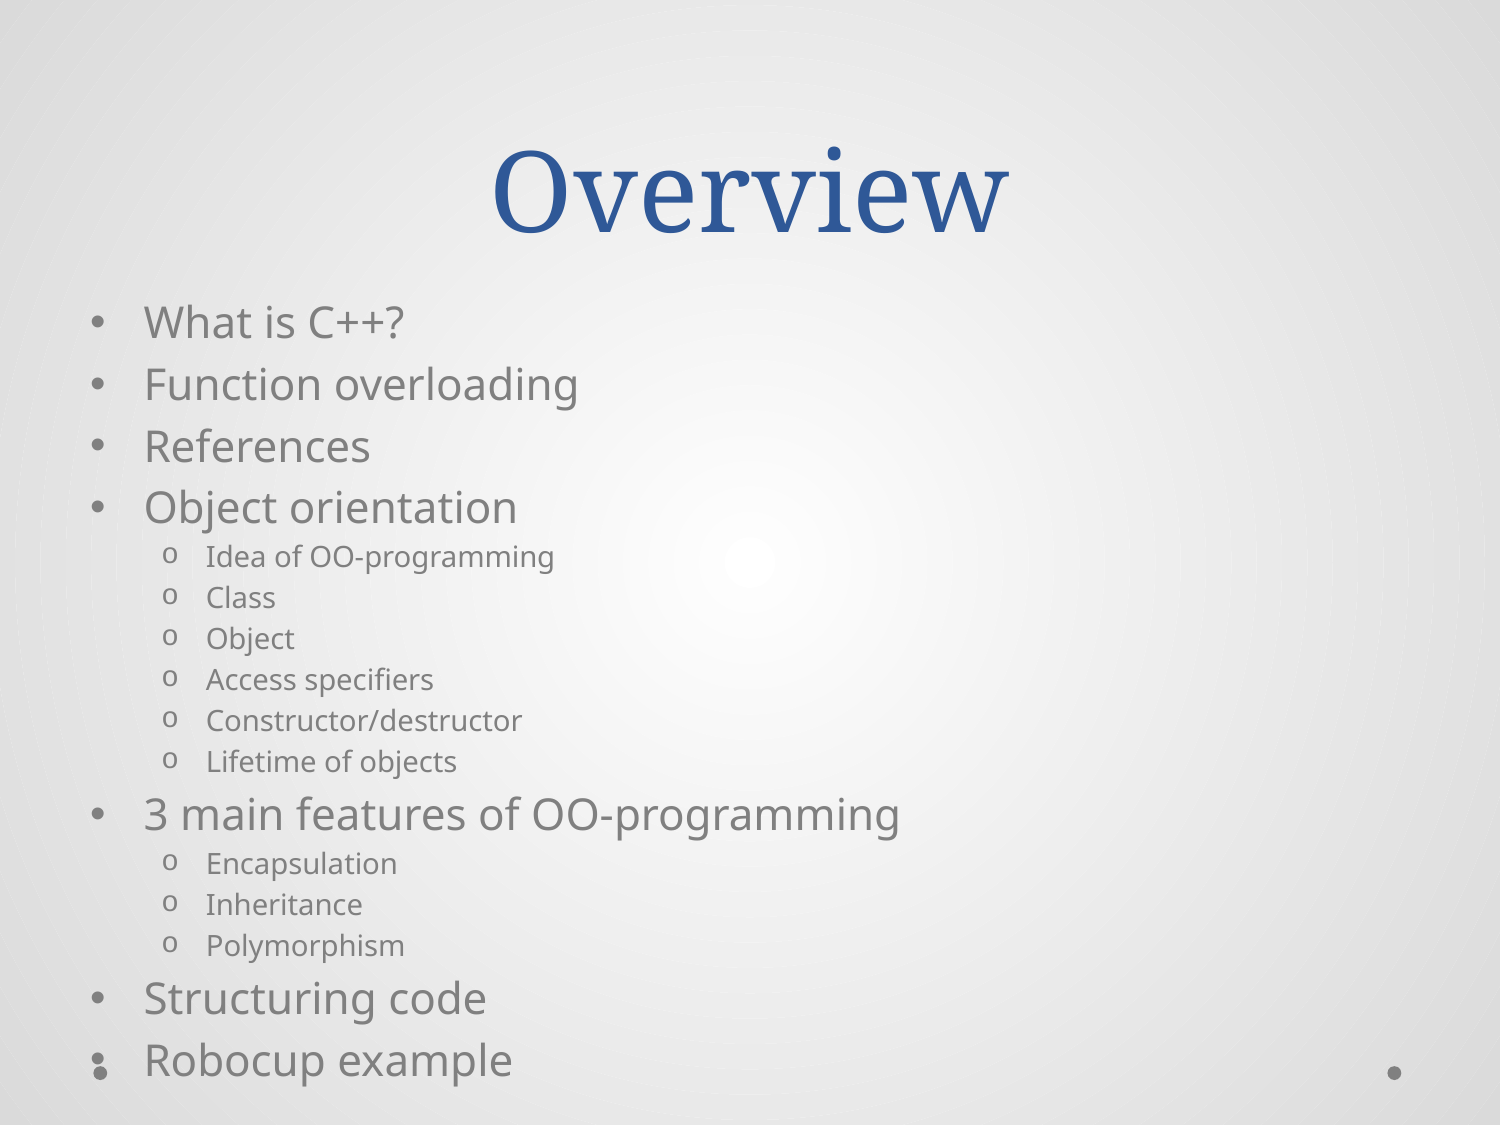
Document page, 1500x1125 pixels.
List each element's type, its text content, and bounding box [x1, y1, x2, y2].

title Overview [75, 0, 1425, 263]
list What is C++? Function overloading References Object orientation Idea of OO-programming Class Object Access specifiers Constructor/destructor Lifetime of objects 3 main features of OO-programming Encapsulation Inheritance Polymorphism Structuring code Robocup example [75, 287, 1425, 1099]
